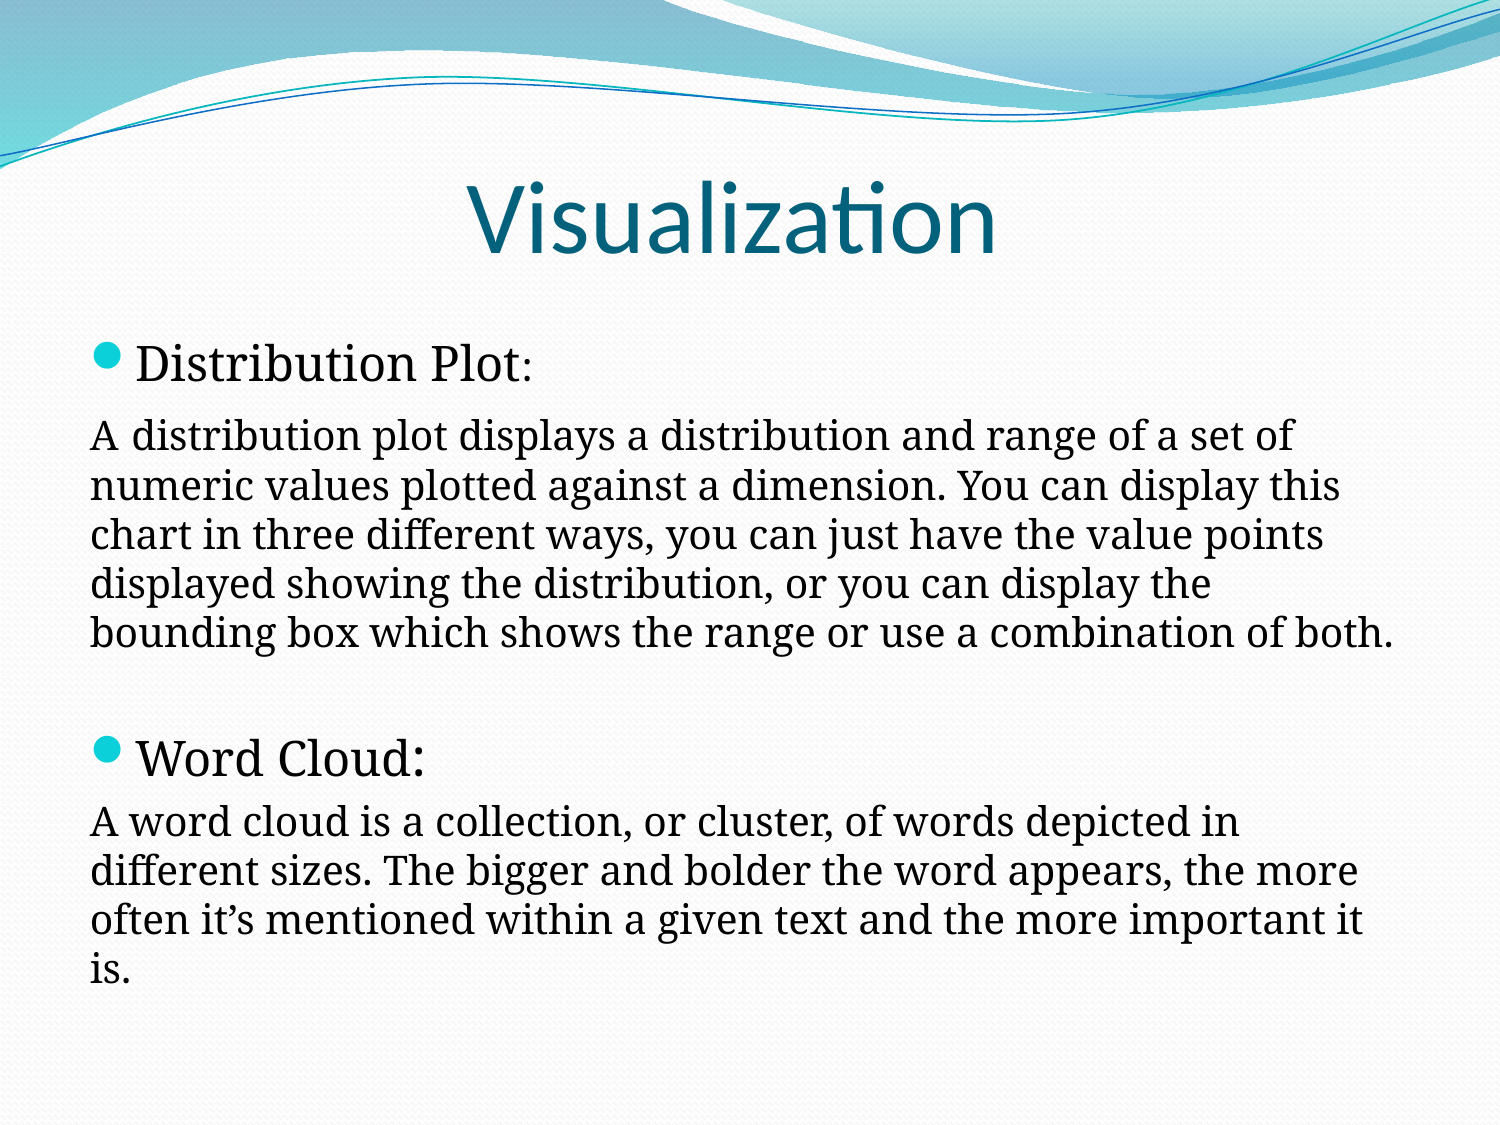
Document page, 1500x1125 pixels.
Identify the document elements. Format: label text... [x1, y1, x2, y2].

picture [27, 273, 1421, 548]
list Distribution Plot: A distribution plot displays a distribution and range of a set of numeric values plotted against a dimension. You can display this chart in three different ways, you can just have the value points displayed showing the distribution, or you can display the bounding box which shows the range or use a combination of both. Word Cloud: A word cloud is a collection, or cluster, of words depicted in different sizes. The bigger and bolder the word appears, the more often it’s mentioned within a given text and the more important it is. [75, 555, 1425, 1045]
title Visualization [69, 86, 1420, 273]
